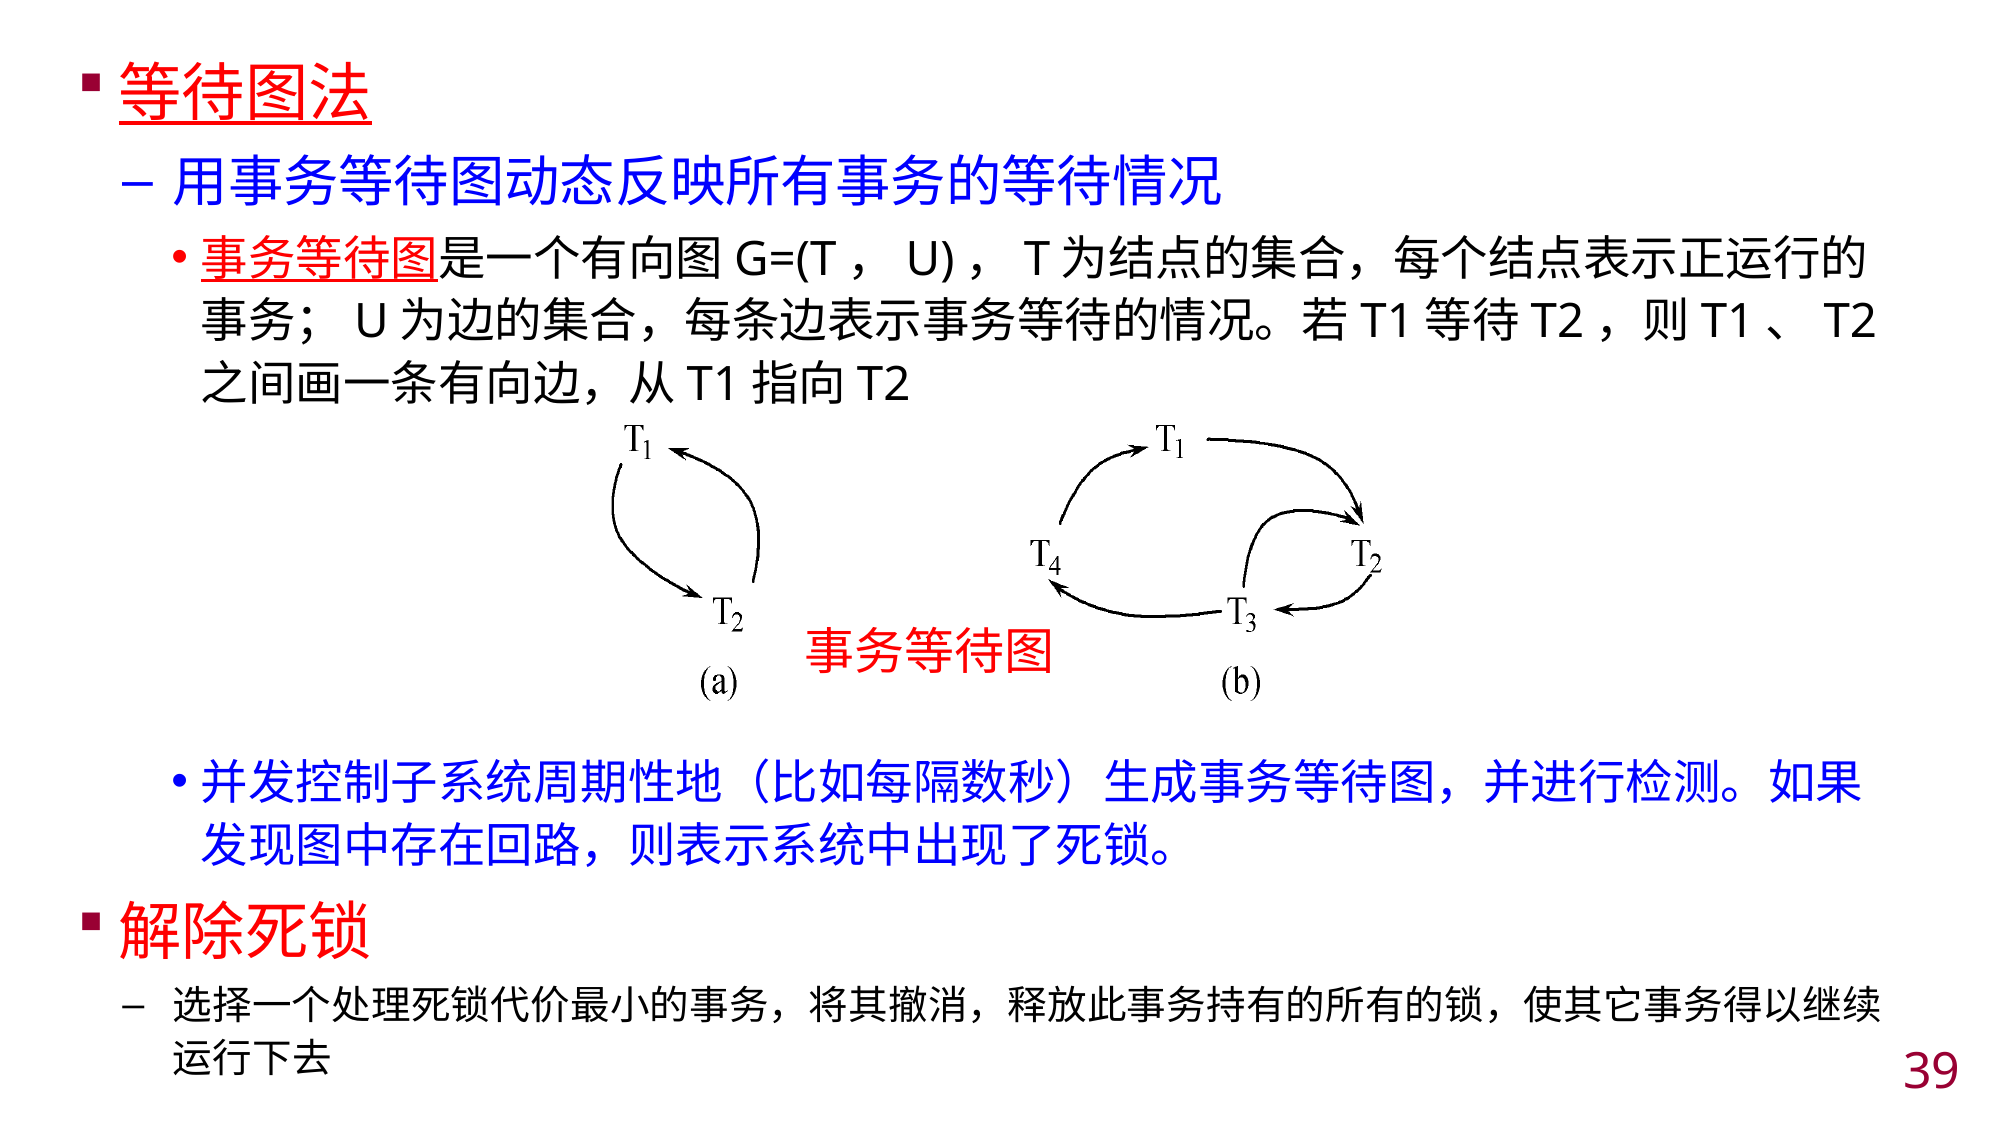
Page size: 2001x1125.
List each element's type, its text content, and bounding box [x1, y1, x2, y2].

slide_number 38 [1550, 1048, 1975, 1096]
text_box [611, 424, 1389, 701]
list 等待图法 用事务等待图动态反映所有事务的等待情况 事务等待图是一个有向图G=(T，U)，T为结点的集合，每个结点表示正运行的事务；U为边的集合，每条边表示事务等待的情况。若T1等待T2，则T1、T2之间画一条有向边，从T1指向T2 并发控制子系统周期性地（比如每隔数秒）生成事务等待图，并进行检测。如果发现图中存在回路，则表示系统中出现了死锁。 解除死锁 选择一个处理死锁代价最小的事务，将其撤消，释放此事务持有的所有的锁，使其它事务得以继续运行下去 [62, 37, 1913, 1096]
